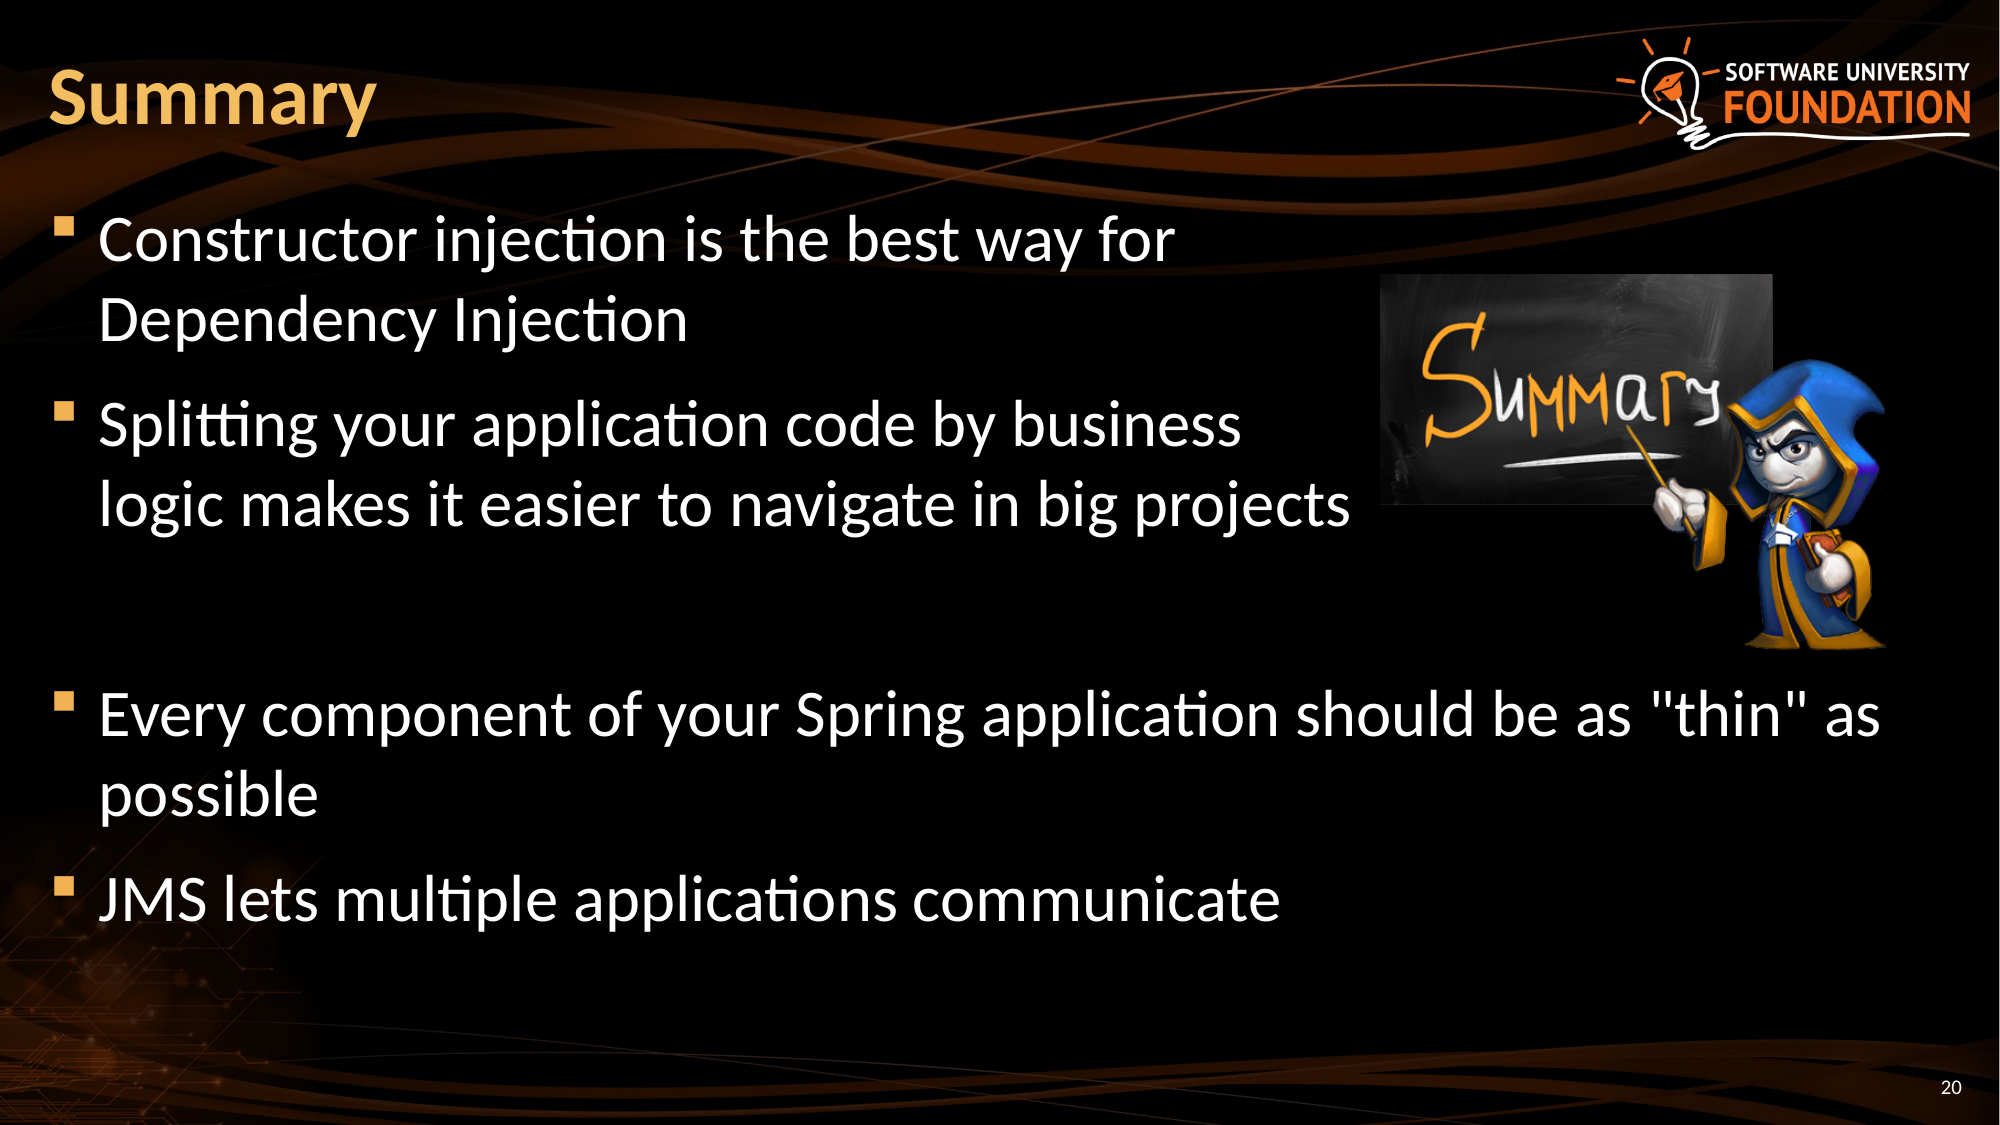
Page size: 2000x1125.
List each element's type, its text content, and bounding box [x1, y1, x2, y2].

picture [0, 0, 2000, 1125]
title Summary [30, 6, 1602, 189]
list Constructor injection is the best way for Dependency Injection Splitting your application code by business logic makes it easier to navigate in big projects Every component of your Spring application should be as "thin" as possible JMS lets multiple applications communicate [31, 188, 1968, 1103]
